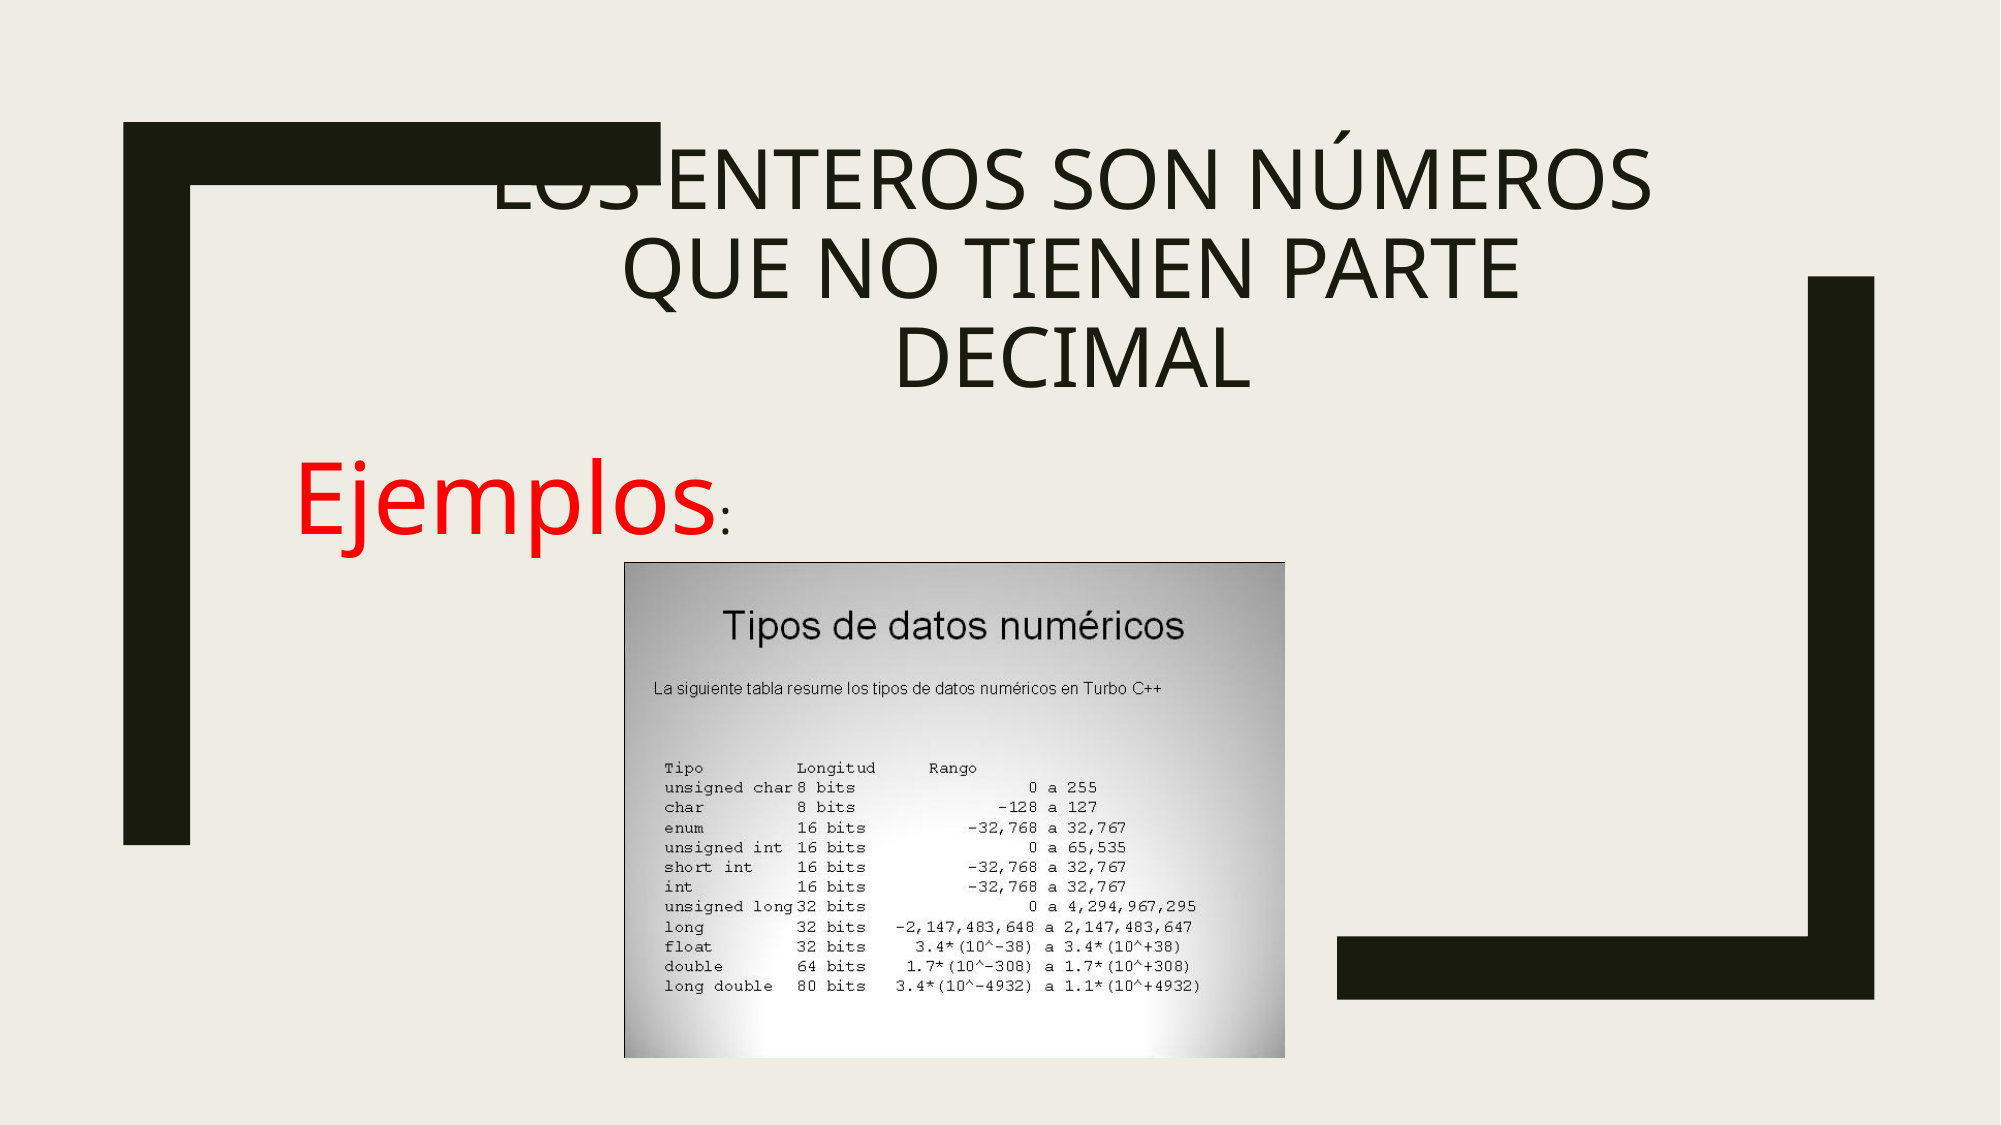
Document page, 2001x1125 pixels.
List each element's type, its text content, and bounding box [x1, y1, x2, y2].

picture [624, 562, 1285, 1058]
title Los enteros son números que no tienen parte decimal [429, 298, 1716, 413]
subtitle Ejemplos: [203, 413, 822, 563]
